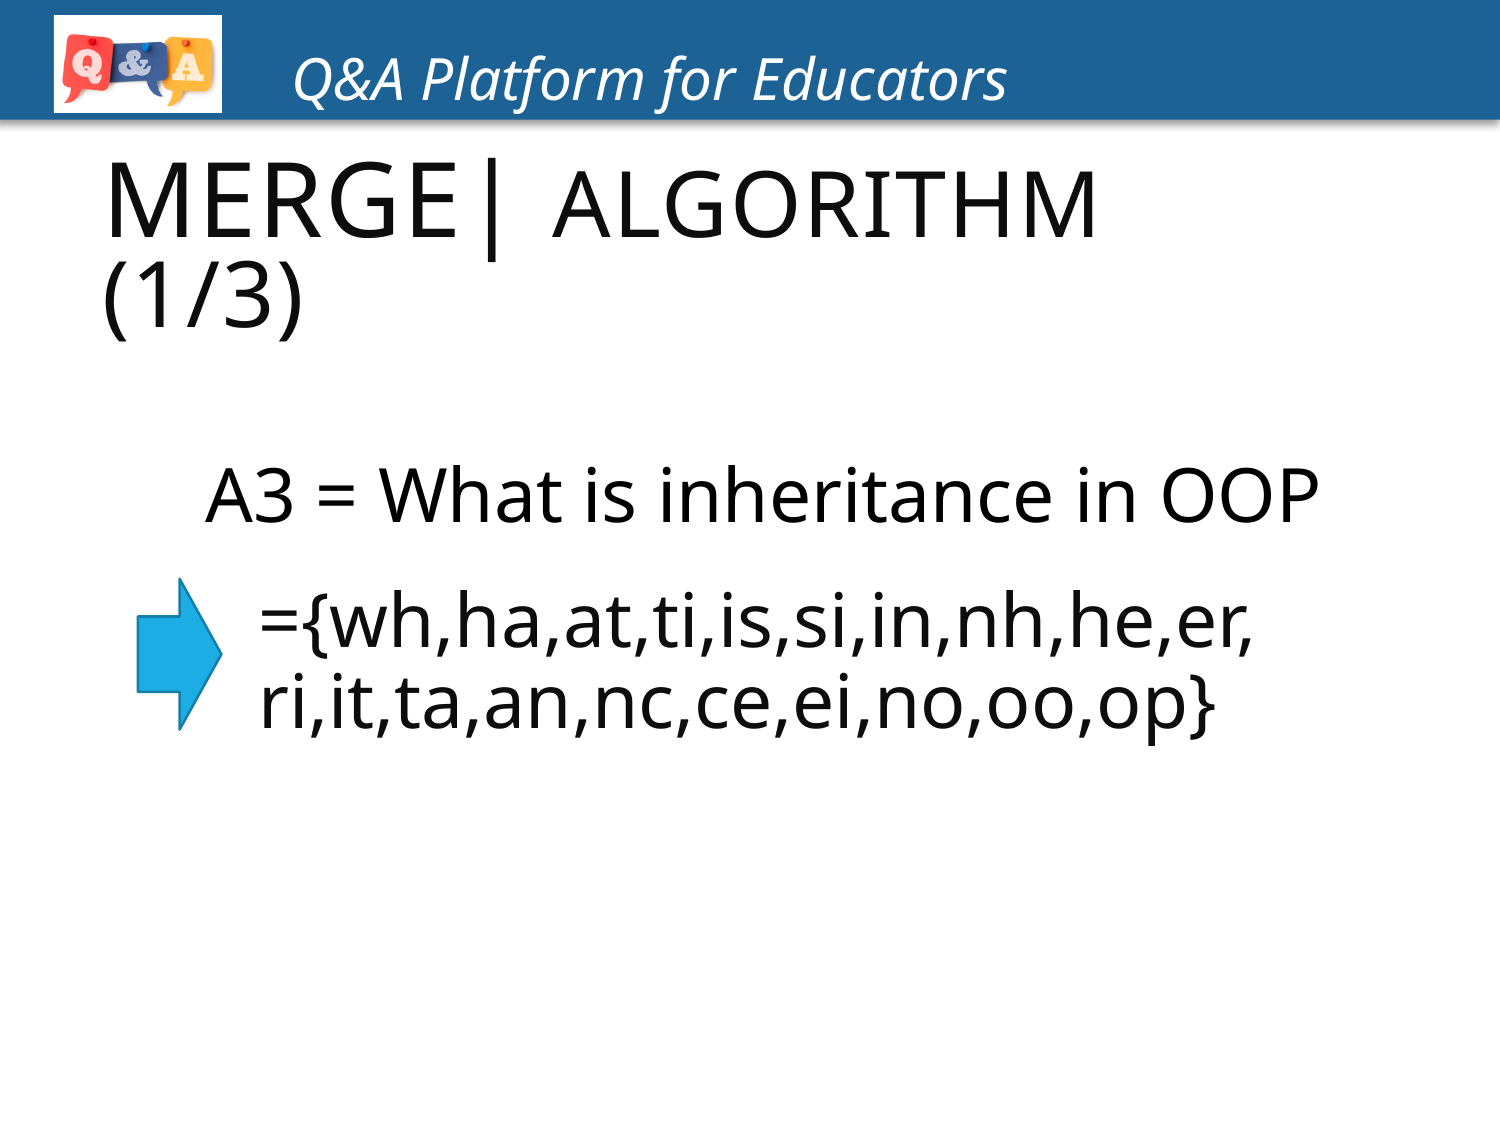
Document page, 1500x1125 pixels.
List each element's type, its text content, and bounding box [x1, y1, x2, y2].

text_box A3 = What is inheritance in OOP [103, 450, 1425, 575]
text_box merge| Algorithm (1/3) [87, 149, 1284, 280]
text_box [136, 577, 223, 731]
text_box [0, 0, 1500, 128]
